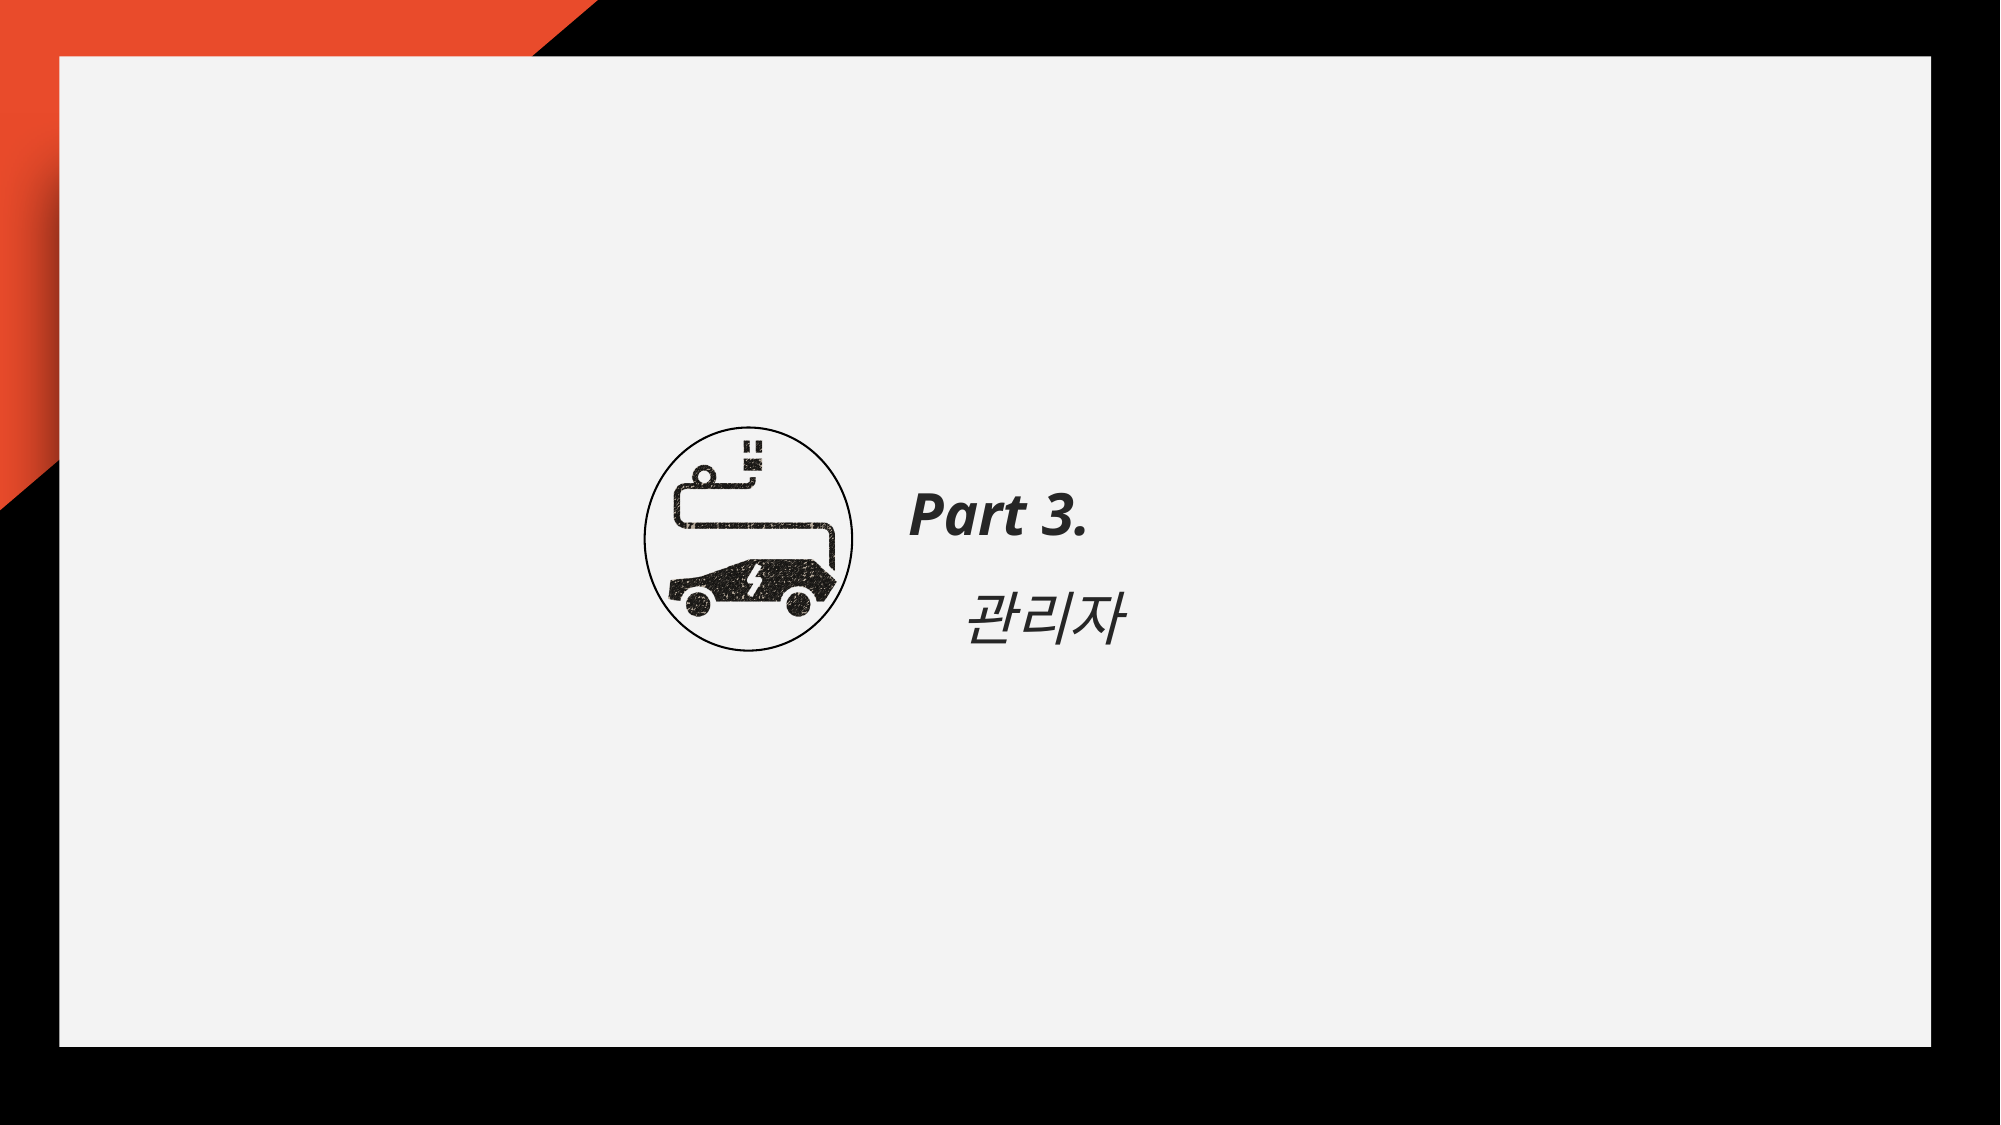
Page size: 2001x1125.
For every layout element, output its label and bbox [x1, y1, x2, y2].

text_box [0, 0, 1932, 1047]
picture [639, 434, 866, 626]
